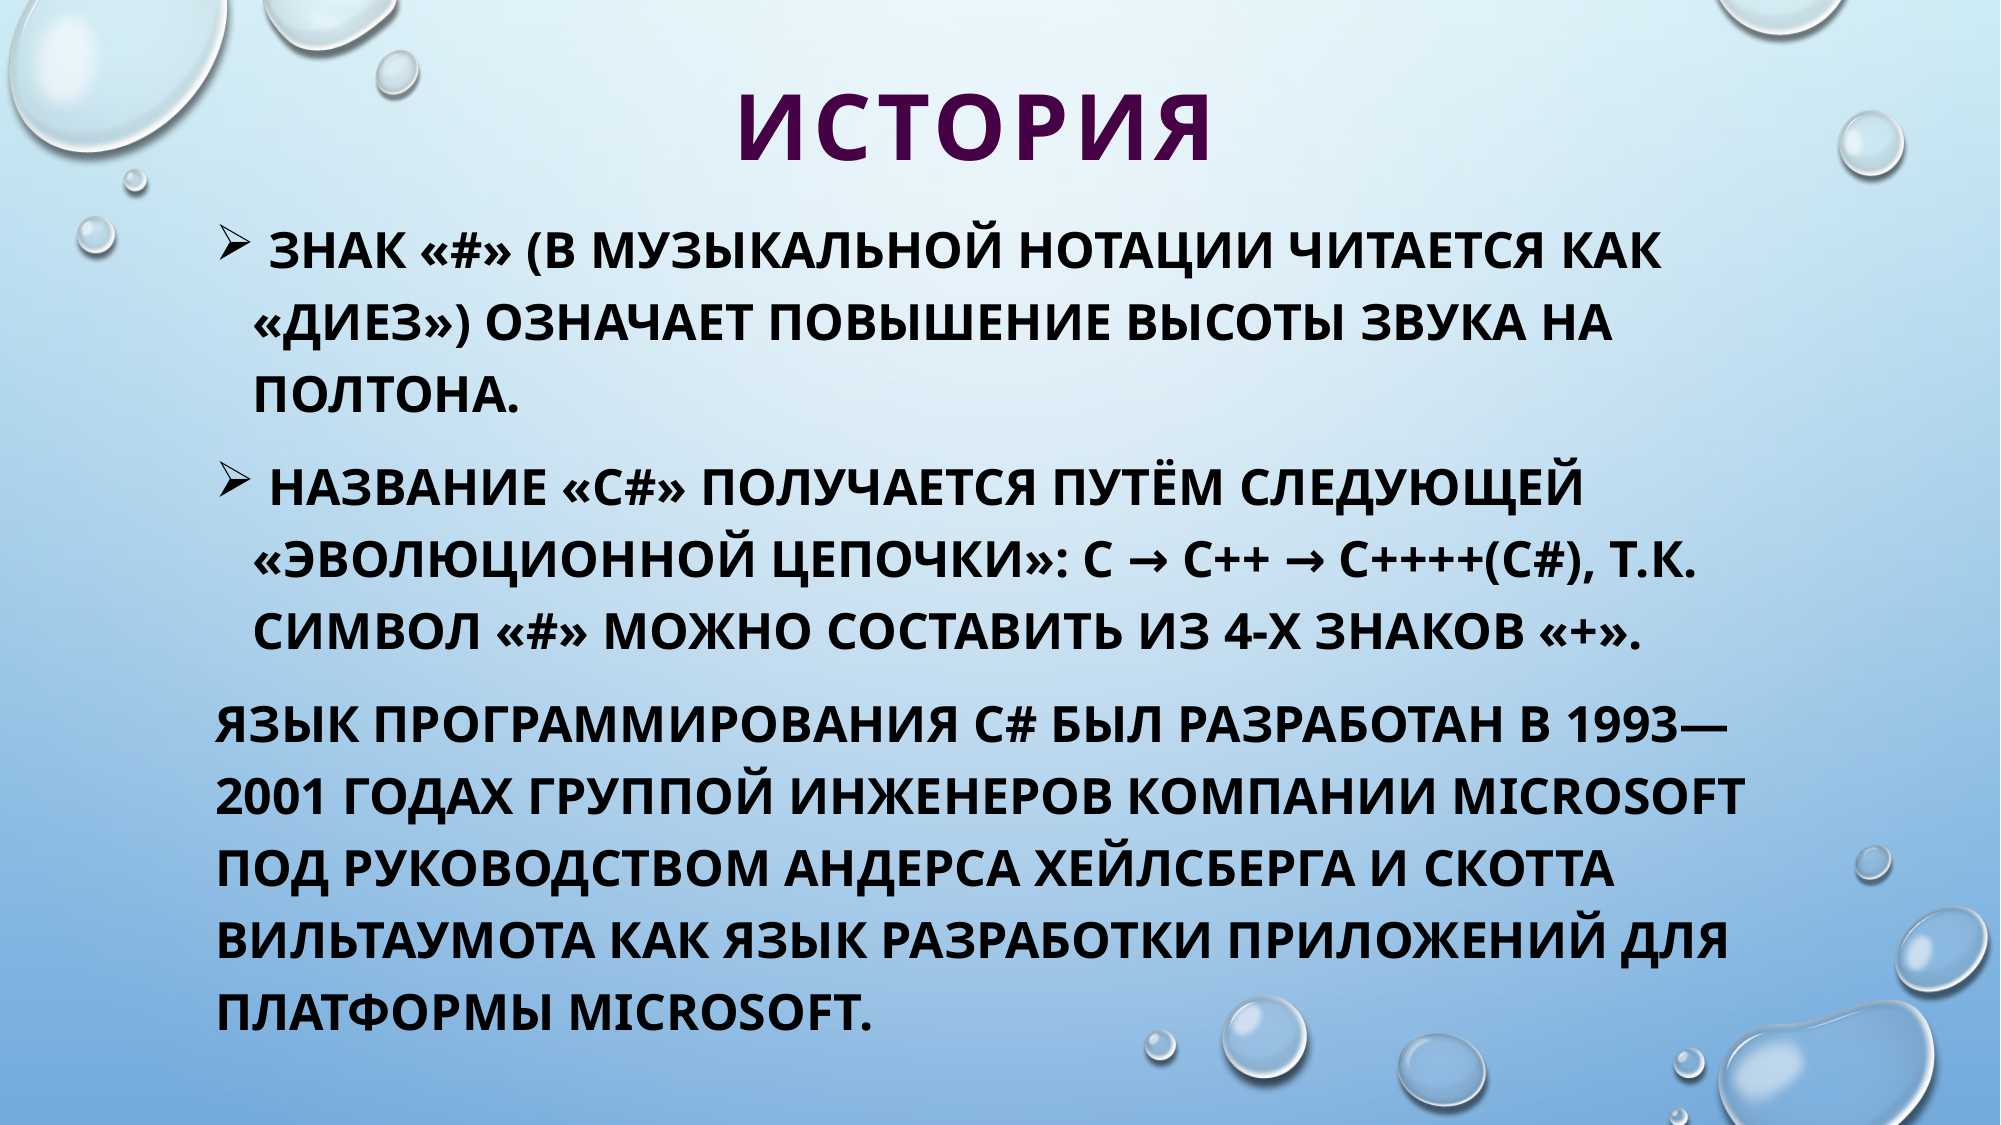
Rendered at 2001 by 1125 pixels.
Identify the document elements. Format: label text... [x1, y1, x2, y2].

title ИСТОРИЯ [124, 0, 1825, 262]
list Знак «#» (в музыкальной нотации читается как «диез») означает повышение высоты звука на полтона. название «C#» получается путём следующей «эволюционной цепочки»: C → C++ → C++++(C#), т.К. символ «#» можно составить из 4-х знаков «+». Язык программирования С# был разработан в 1993—2001 годах группой инженеров компании Microsoft под руководством Андерса Хейлсберга и Скотта Вильтаумота как язык разработки приложений для платформы Microsoft. [200, 199, 1855, 1060]
picture [0, 0, 2000, 1125]
